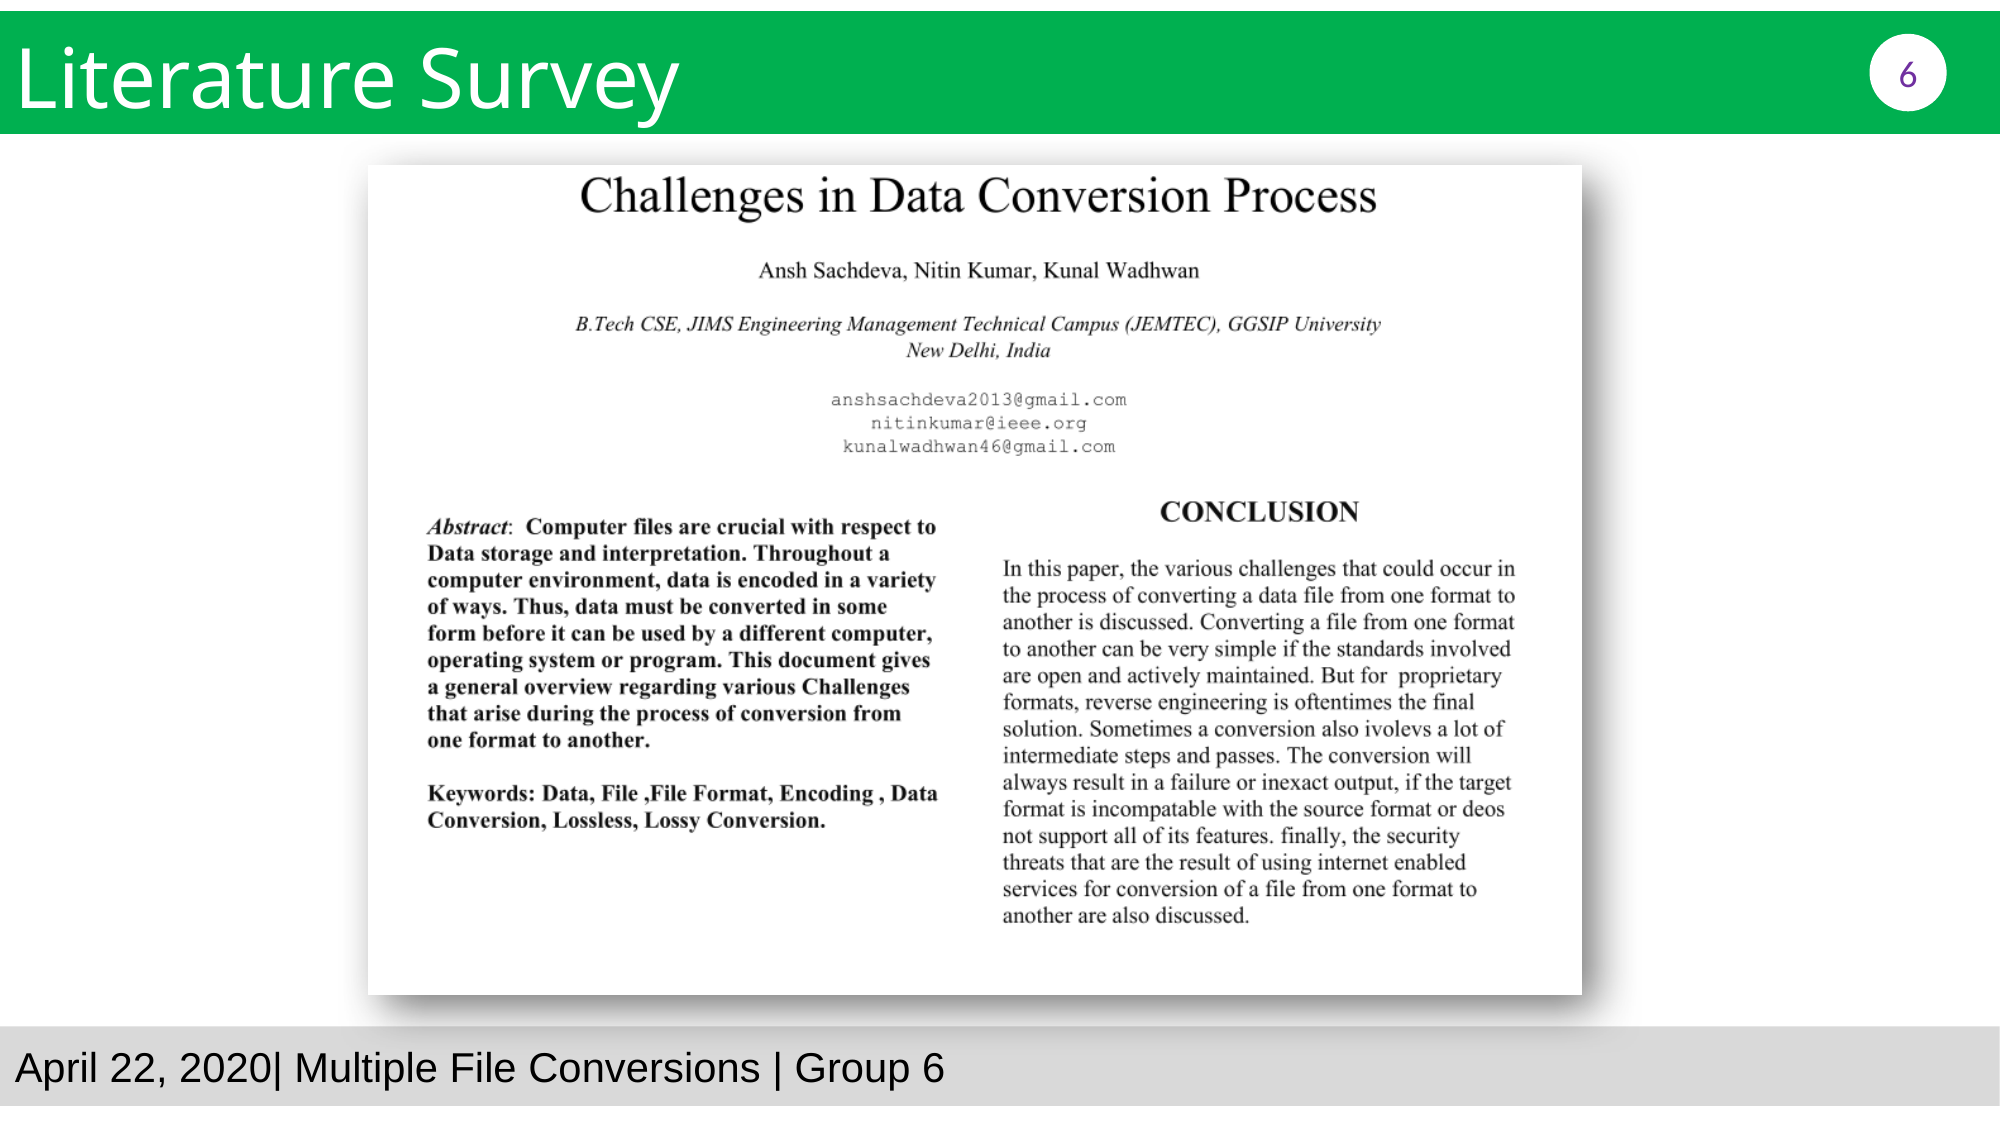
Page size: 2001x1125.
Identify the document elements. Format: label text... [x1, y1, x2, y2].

text_box [0, 9, 2000, 136]
text_box Literature Survey [0, 18, 1481, 133]
text_box 6 [1867, 31, 1949, 114]
text_box April 22, 2020| Multiple File Conversions | Group 6 [0, 1024, 2000, 1108]
picture [367, 165, 1582, 995]
